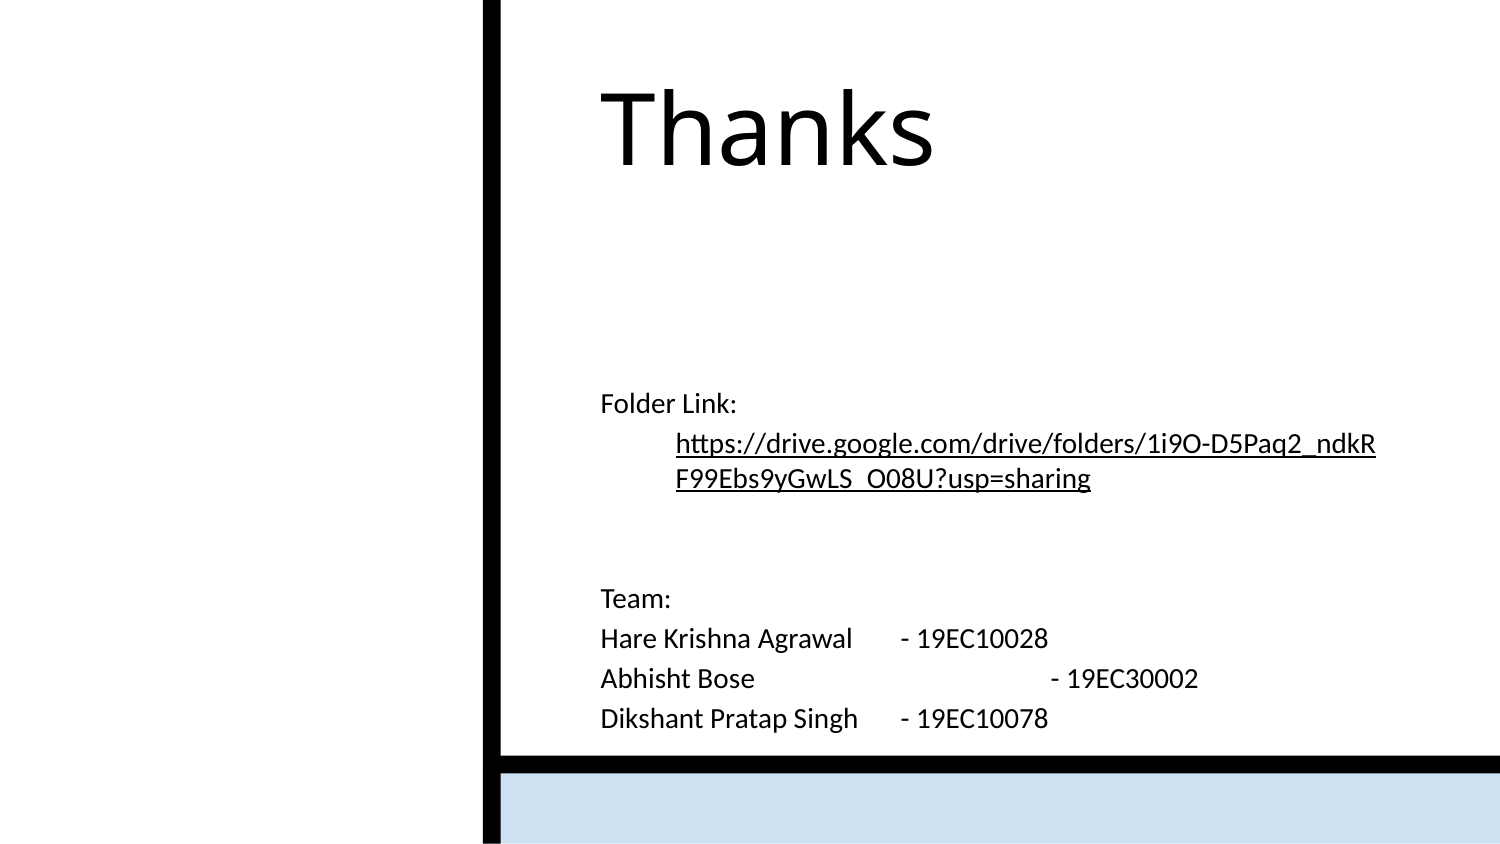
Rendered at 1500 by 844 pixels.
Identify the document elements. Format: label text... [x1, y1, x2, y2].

subtitle Folder Link: https://drive.google.com/drive/folders/1i9O-D5Paq2_ndkRF99Ebs9yGwLS_O08U?usp=sharing Team: Hare Krishna Agrawal - 19EC10028 Abhisht Bose - 19EC30002 Dikshant Pratap Singh - 19EC10078 [585, 202, 1399, 642]
title Thanks [585, 67, 1097, 185]
